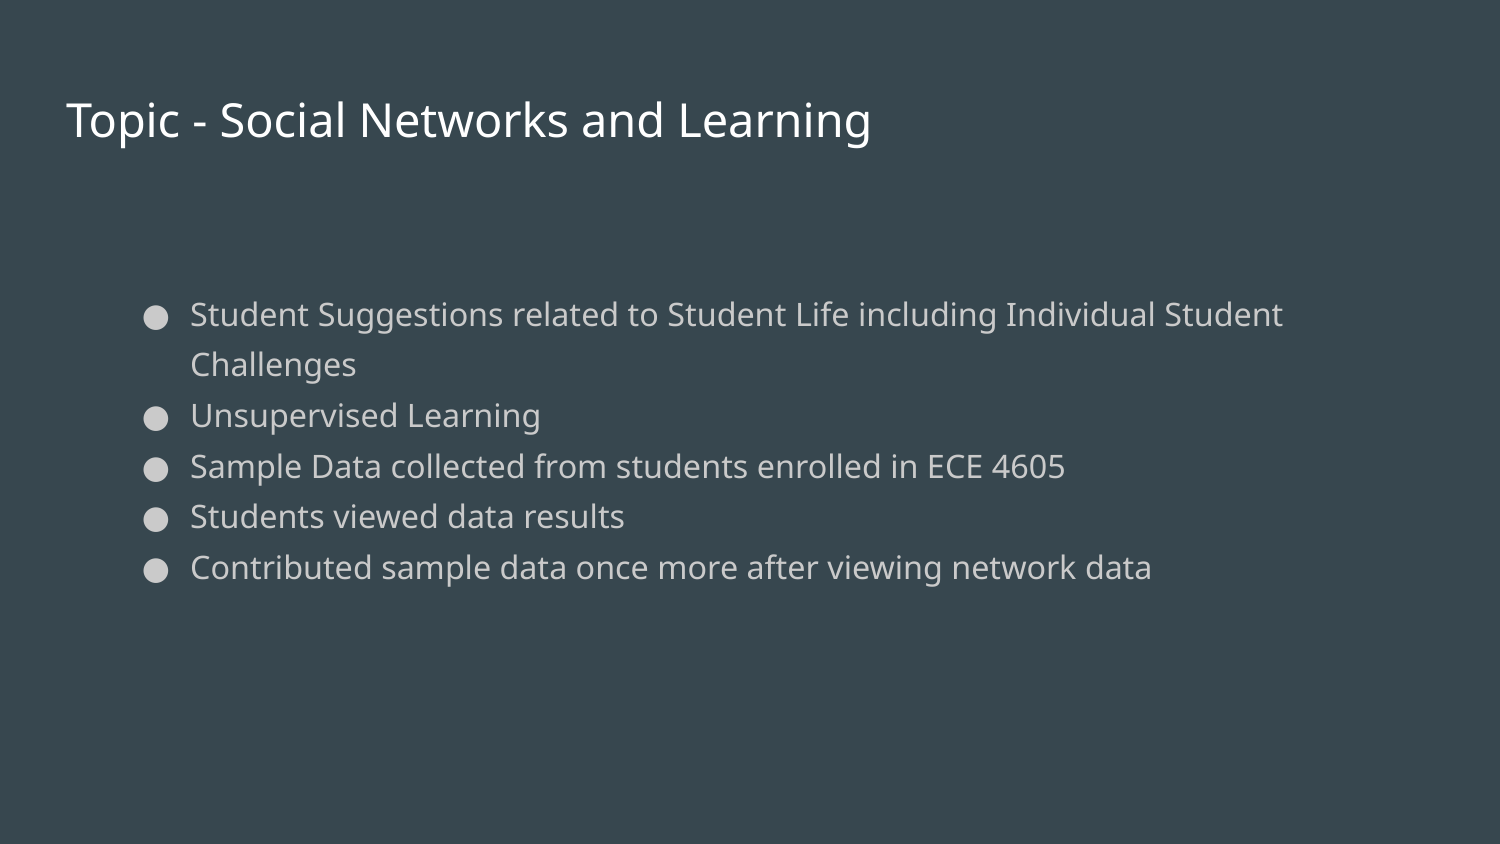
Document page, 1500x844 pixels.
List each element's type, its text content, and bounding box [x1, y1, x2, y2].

title Topic - Social Networks and Learning [51, 72, 1449, 167]
list Student Suggestions related to Student Life including Individual Student Challenges Unsupervised Learning Sample Data collected from students enrolled in ECE 4605 Students viewed data results Contributed sample data once more after viewing network data [110, 270, 1393, 605]
